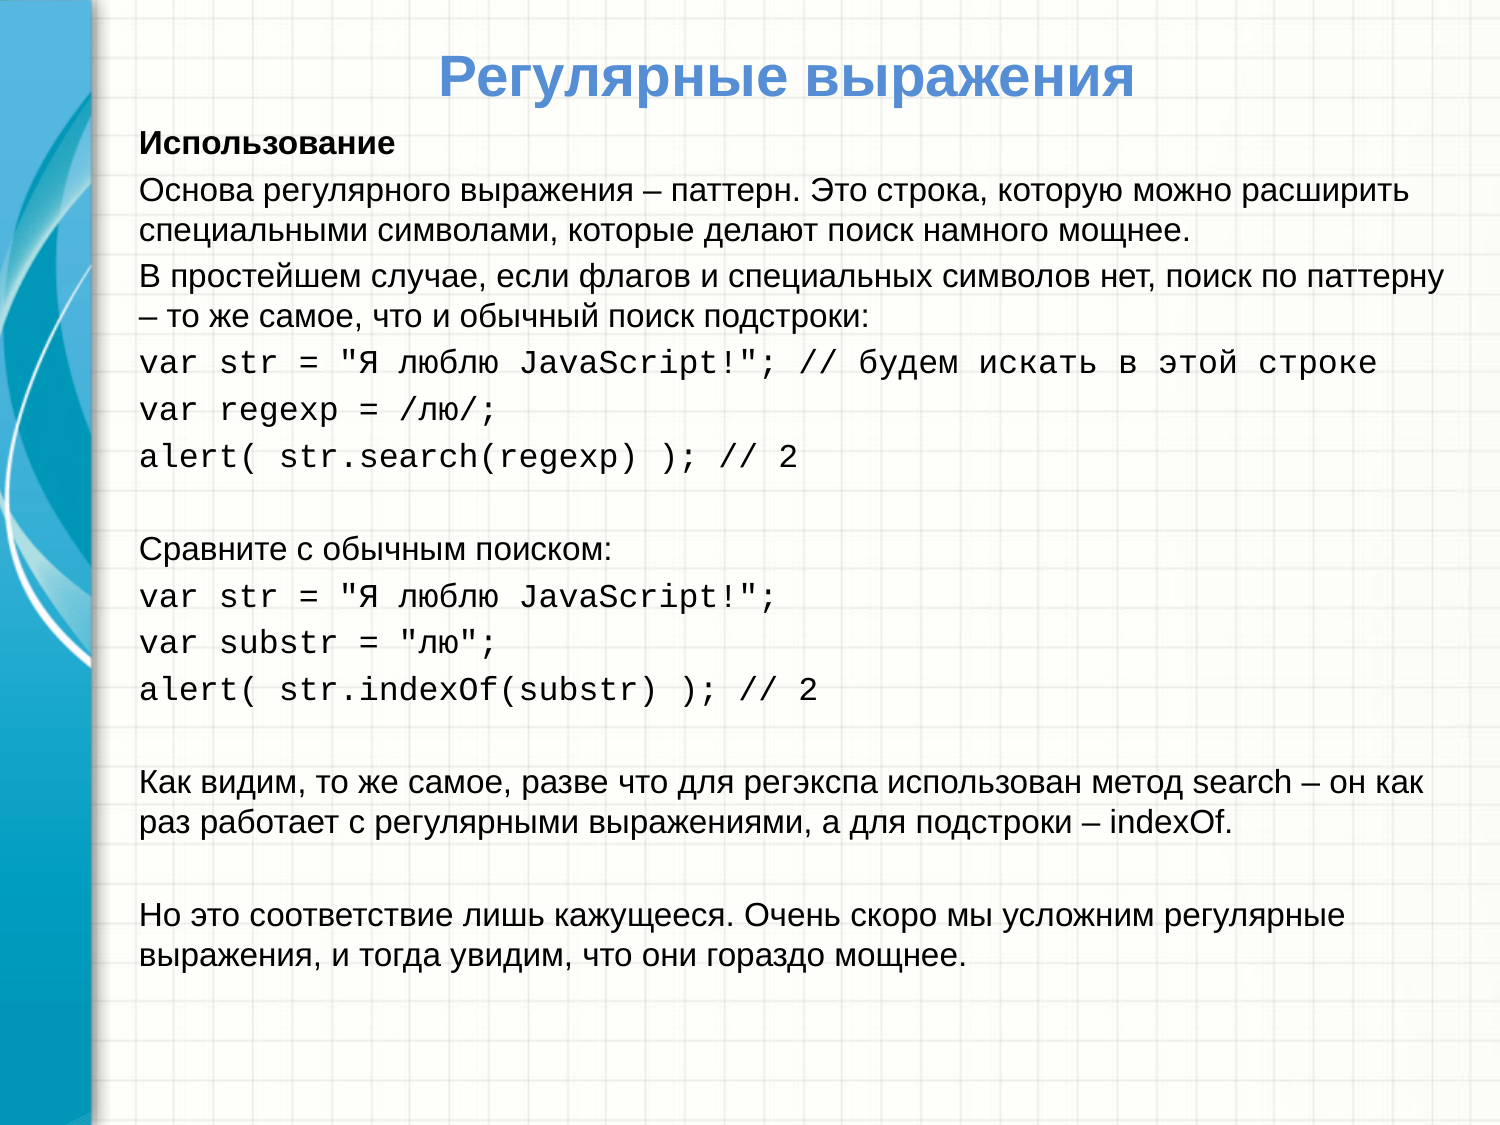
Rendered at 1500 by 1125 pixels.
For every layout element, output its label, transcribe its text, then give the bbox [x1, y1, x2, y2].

list Использование Основа регулярного выражения – паттерн. Это строка, которую можно расширить специальными символами, которые делают поиск намного мощнее. В простейшем случае, если флагов и специальных символов нет, поиск по паттерну – то же самое, что и обычный поиск подстроки: var str = "Я люблю JavaScript!"; // будем искать в этой строке var regexp = /лю/; alert( str.search(regexp) ); // 2 Сравните с обычным поиском: var str = "Я люблю JavaScript!"; var substr = "лю"; alert( str.indexOf(substr) ); // 2 Как видим, то же самое, разве что для регэкспа использован метод search – он как раз работает с регулярными выражениями, а для подстроки – indexOf. Но это соответствие лишь кажущееся. Очень скоро мы усложним регулярные выражения, и тогда увидим, что они гораздо мощнее. [123, 113, 1471, 1059]
picture [0, 0, 1500, 1125]
title Регулярные выражения [125, 44, 1450, 102]
